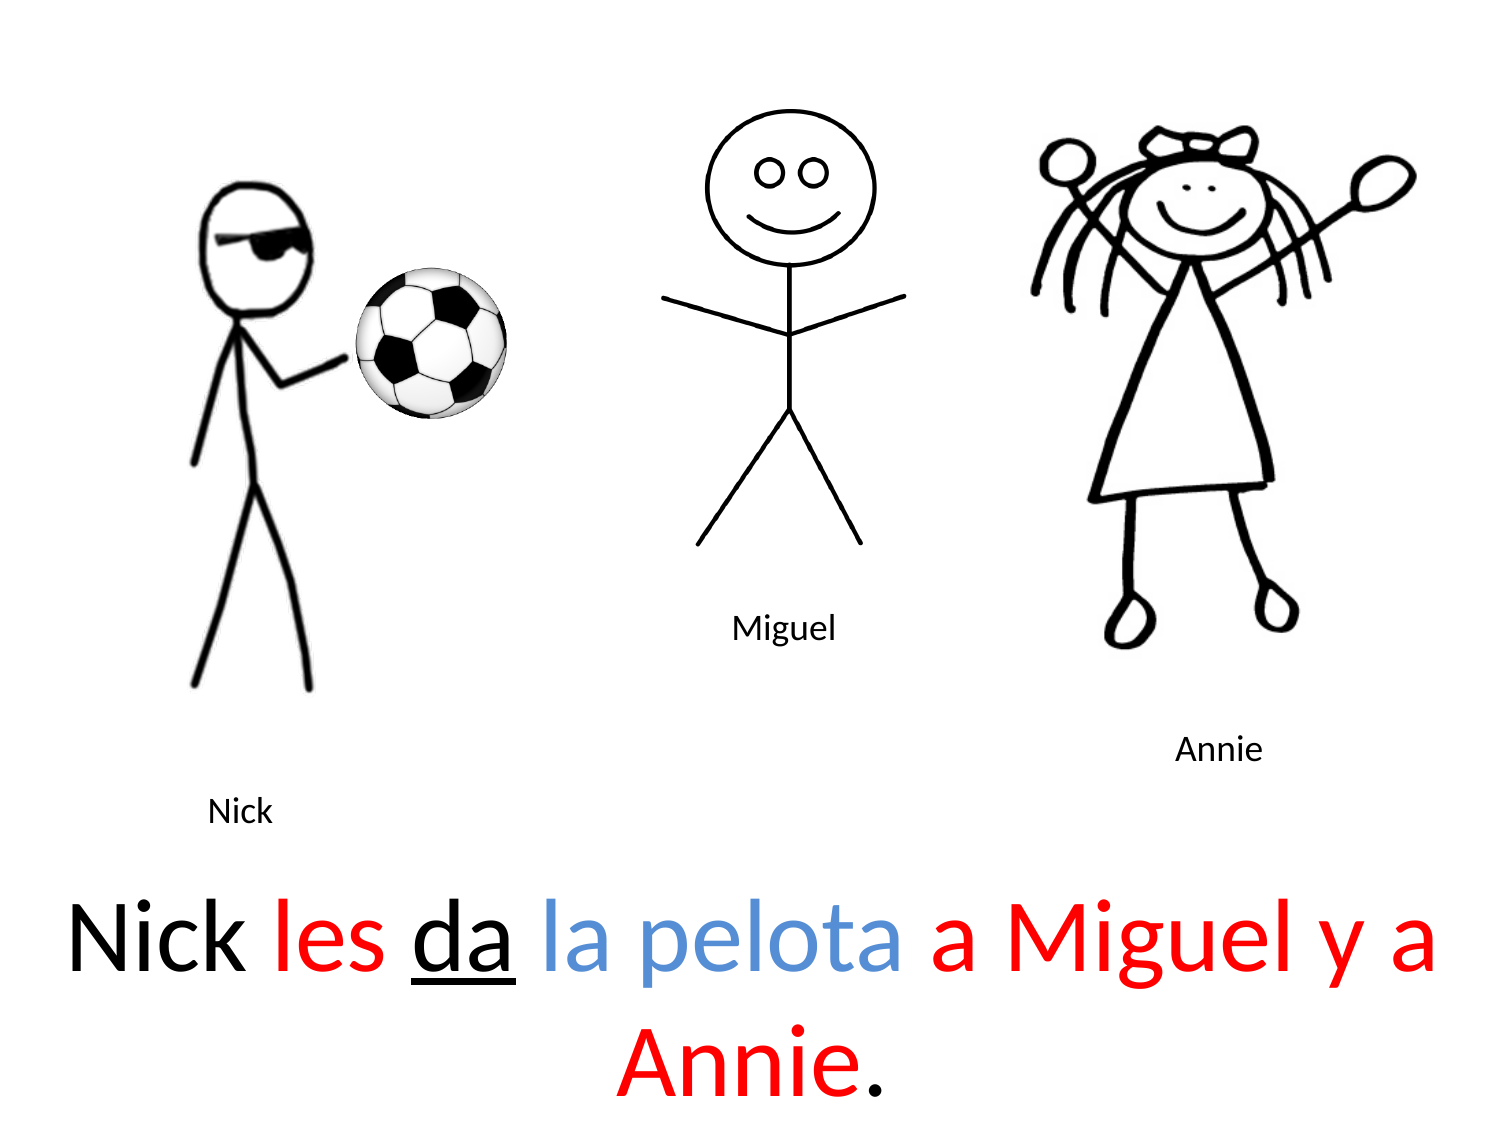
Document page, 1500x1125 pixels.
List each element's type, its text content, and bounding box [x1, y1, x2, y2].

picture [49, 58, 975, 717]
text_box Miguel [716, 604, 852, 656]
text_box Nick [192, 778, 289, 838]
text_box Nick les da la pelota a Miguel y a Annie. [5, 859, 1500, 1125]
text_box Annie [1160, 716, 1279, 777]
picture [1010, 112, 1421, 660]
